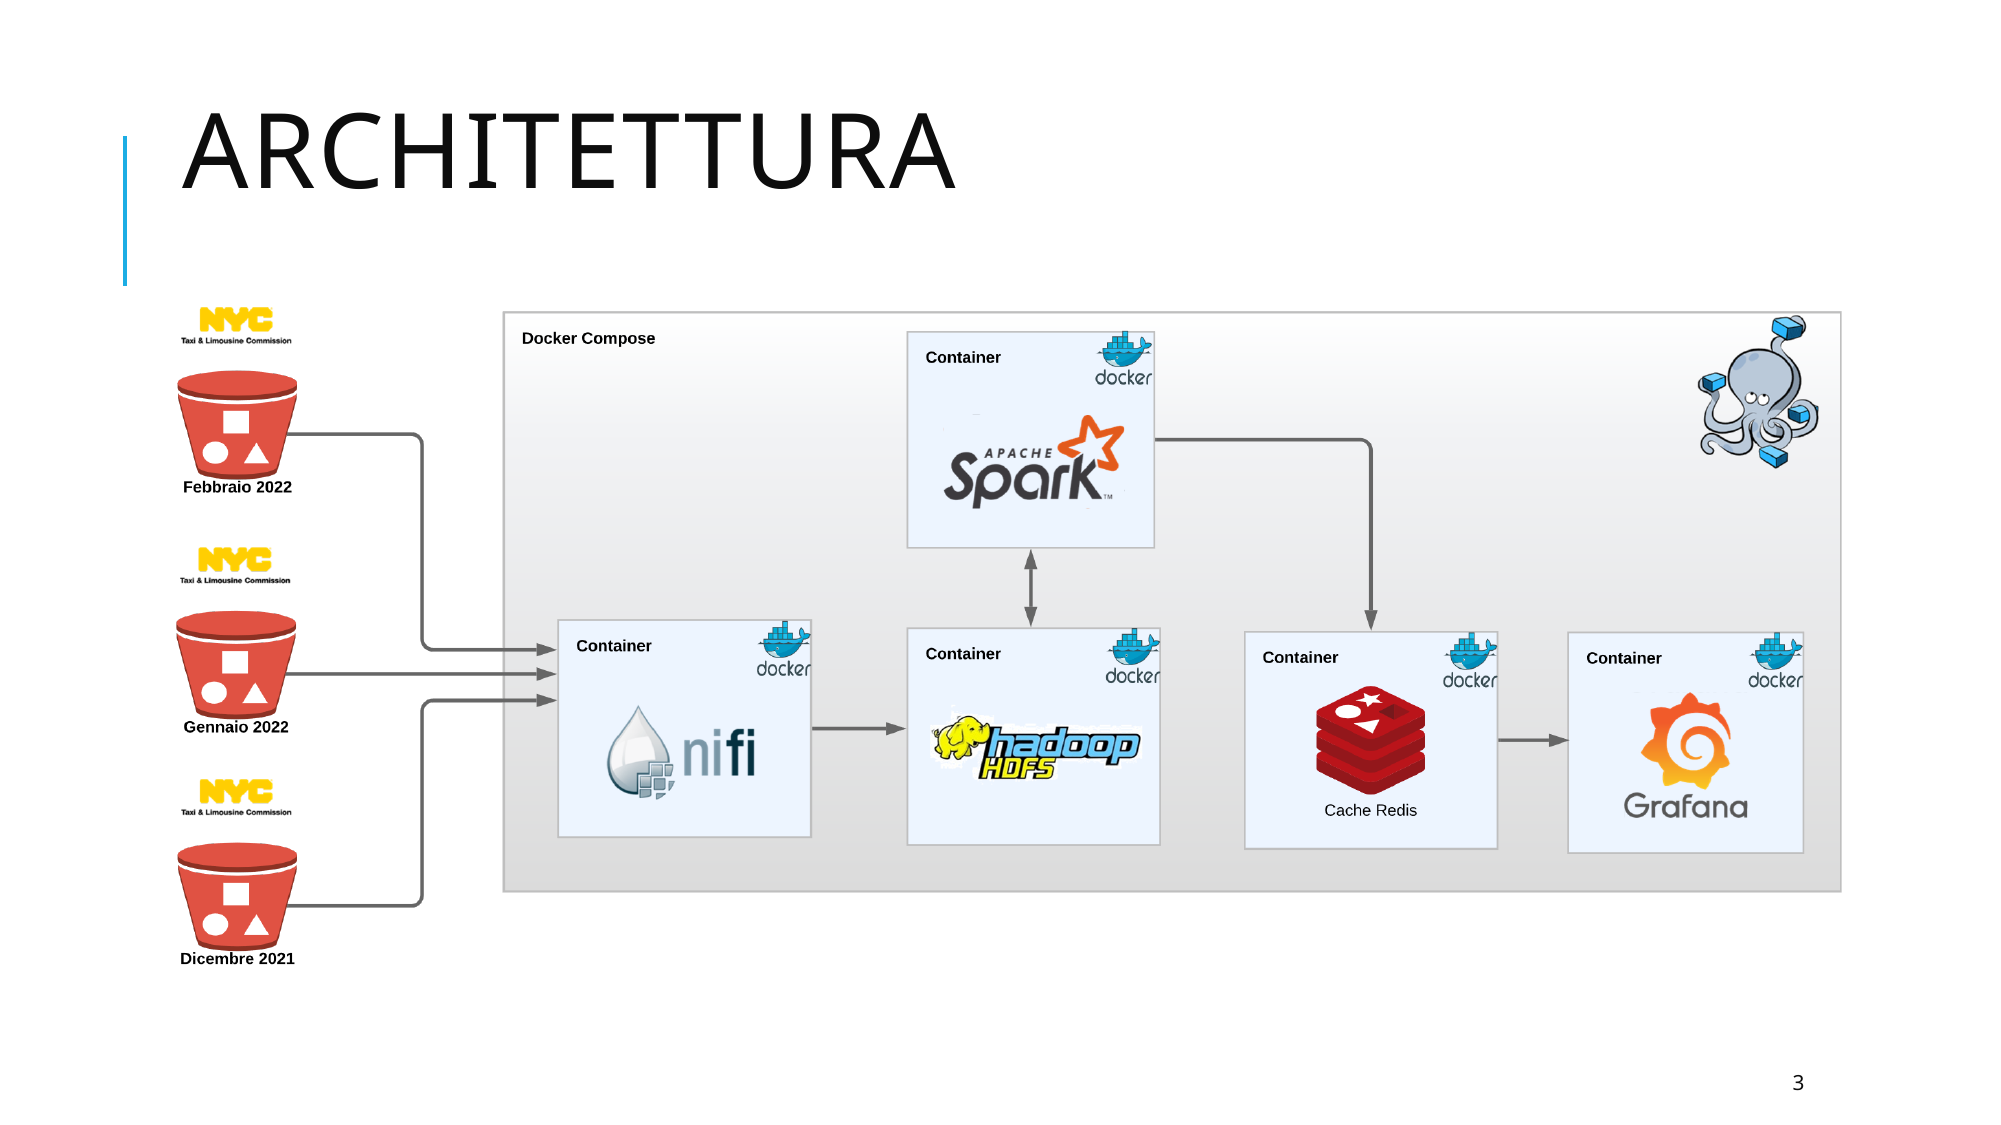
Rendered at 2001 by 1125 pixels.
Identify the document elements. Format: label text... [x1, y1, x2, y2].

slide_number 3 [1777, 1061, 1938, 1107]
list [141, 276, 1859, 987]
title ARCHITETTURA [168, 96, 1763, 221]
